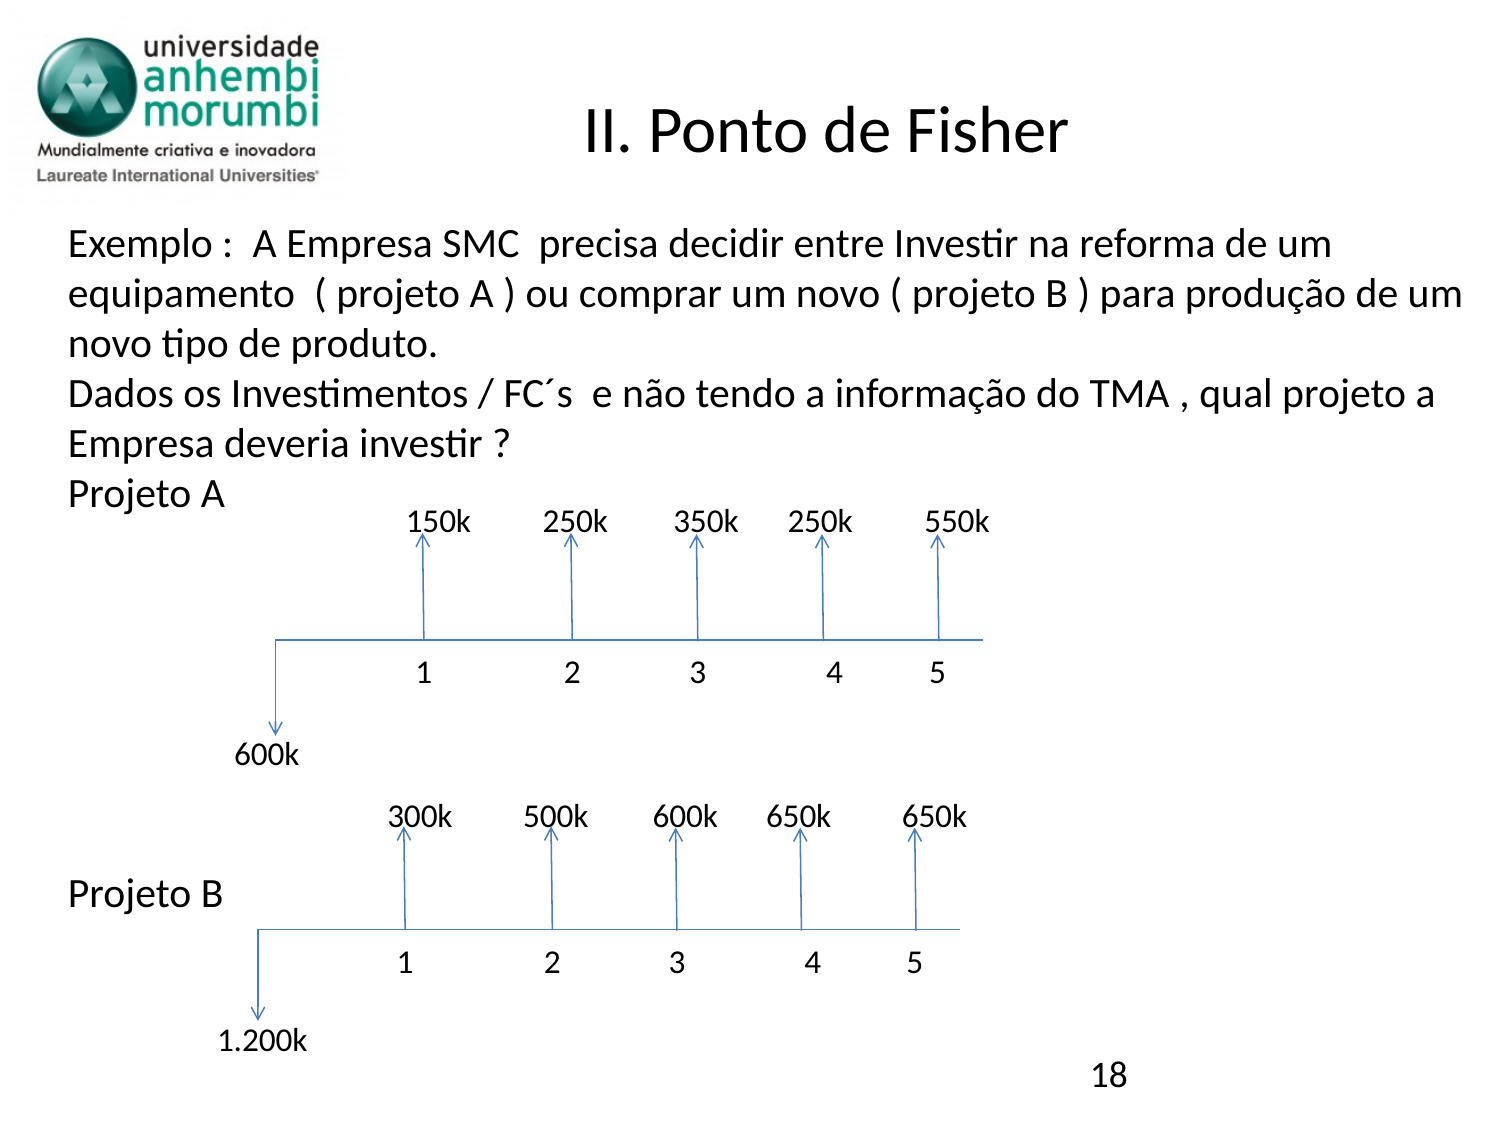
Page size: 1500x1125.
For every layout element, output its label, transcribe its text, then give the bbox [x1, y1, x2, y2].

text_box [218, 491, 1006, 781]
picture [8, 0, 349, 221]
text_box Exemplo : A Empresa SMC precisa decidir entre Investir na reforma de um equipamento ( projeto A ) ou comprar um novo ( projeto B ) para produção de um novo tipo de produto. Dados os Investimentos / FC´s e não tendo a informação do TMA , qual projeto a Empresa deveria investir ? Projeto A Projeto B [53, 208, 1500, 1125]
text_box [201, 786, 984, 1067]
text_box II. Ponto de Fisher [353, 78, 1500, 208]
